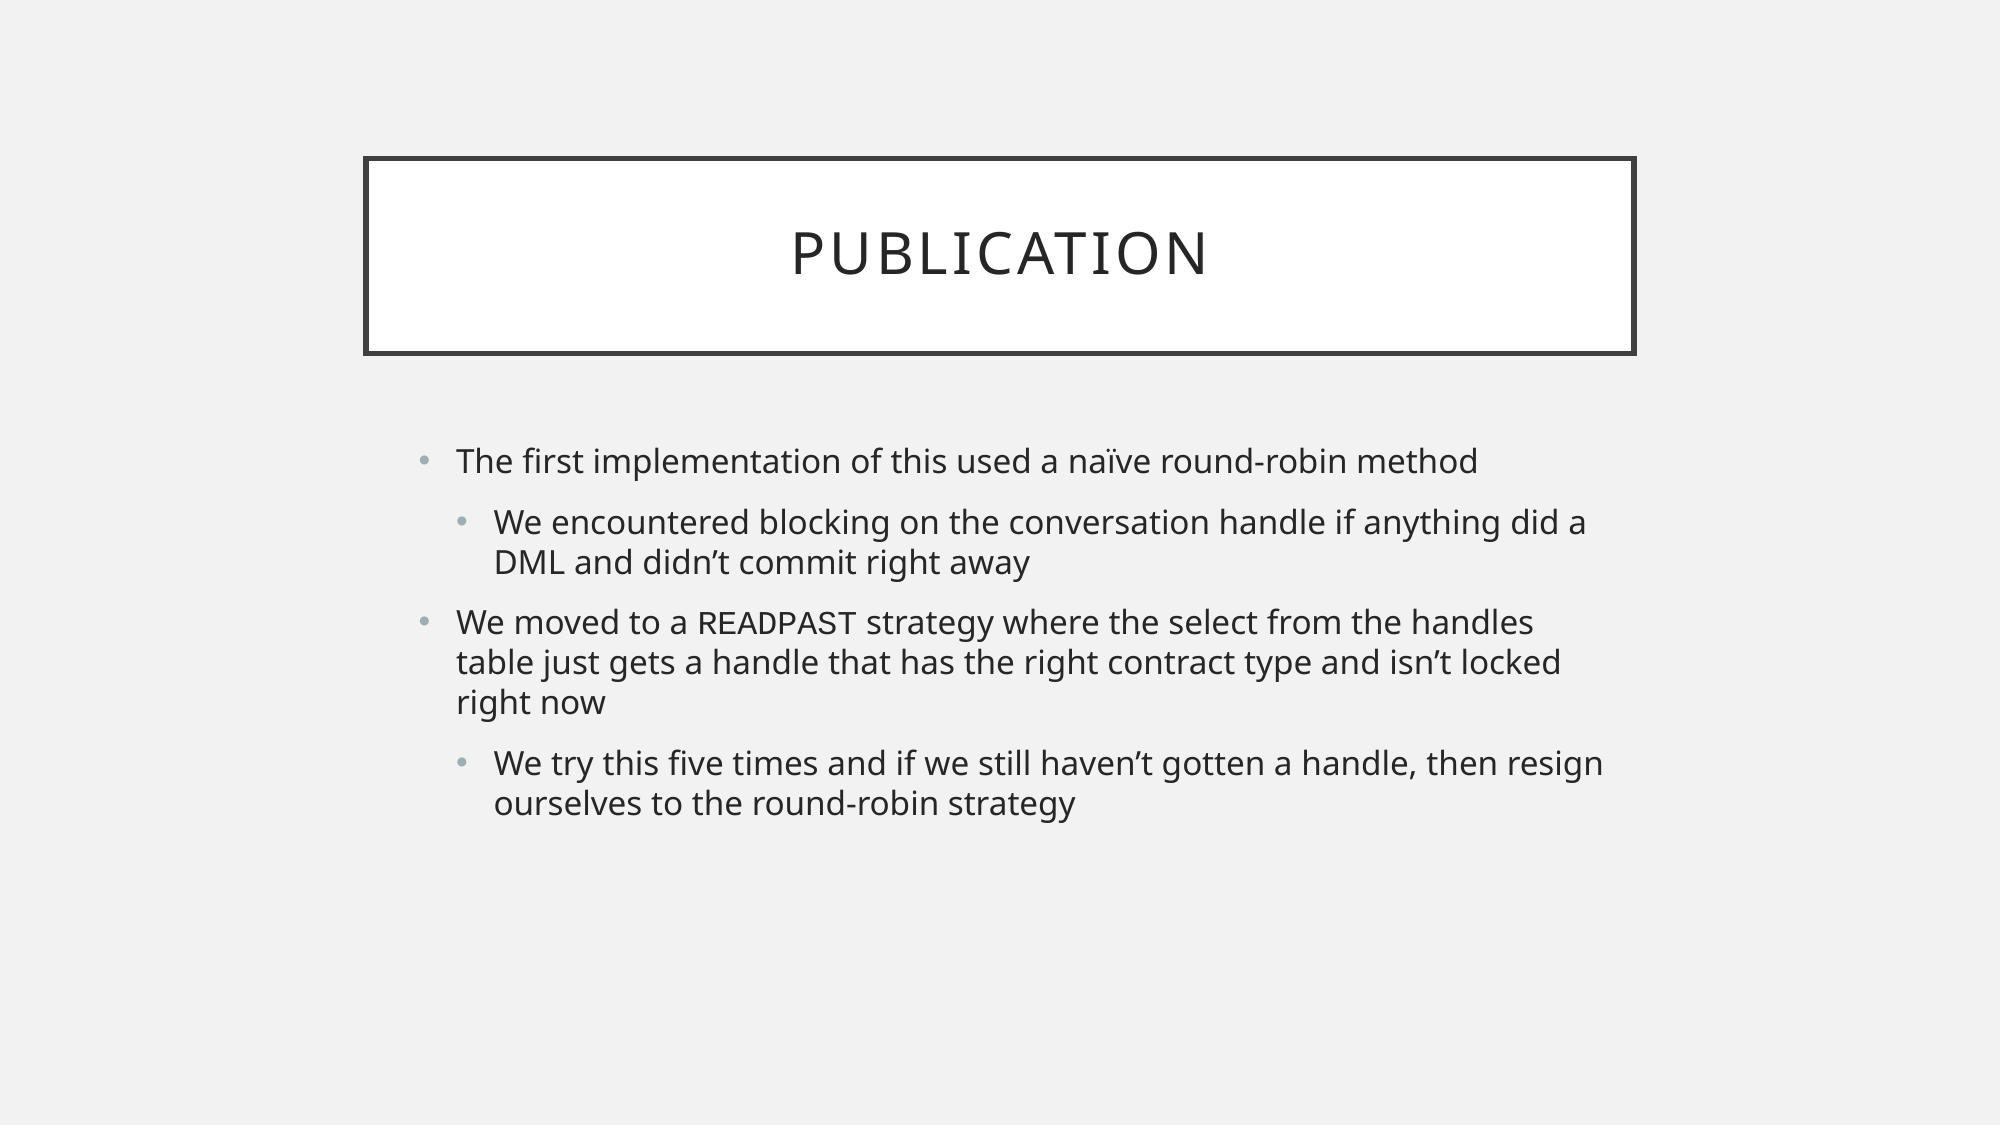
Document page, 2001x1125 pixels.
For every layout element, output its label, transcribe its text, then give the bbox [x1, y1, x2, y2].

list The first implementation of this used a naïve round-robin method We encountered blocking on the conversation handle if anything did a DML and didn’t commit right away We moved to a READPAST strategy where the select from the handles table just gets a handle that has the right contract type and isn’t locked right now We try this five times and if we still haven’t gotten a handle, then resign ourselves to the round-robin strategy [366, 432, 1634, 942]
title Publication [363, 156, 1637, 356]
